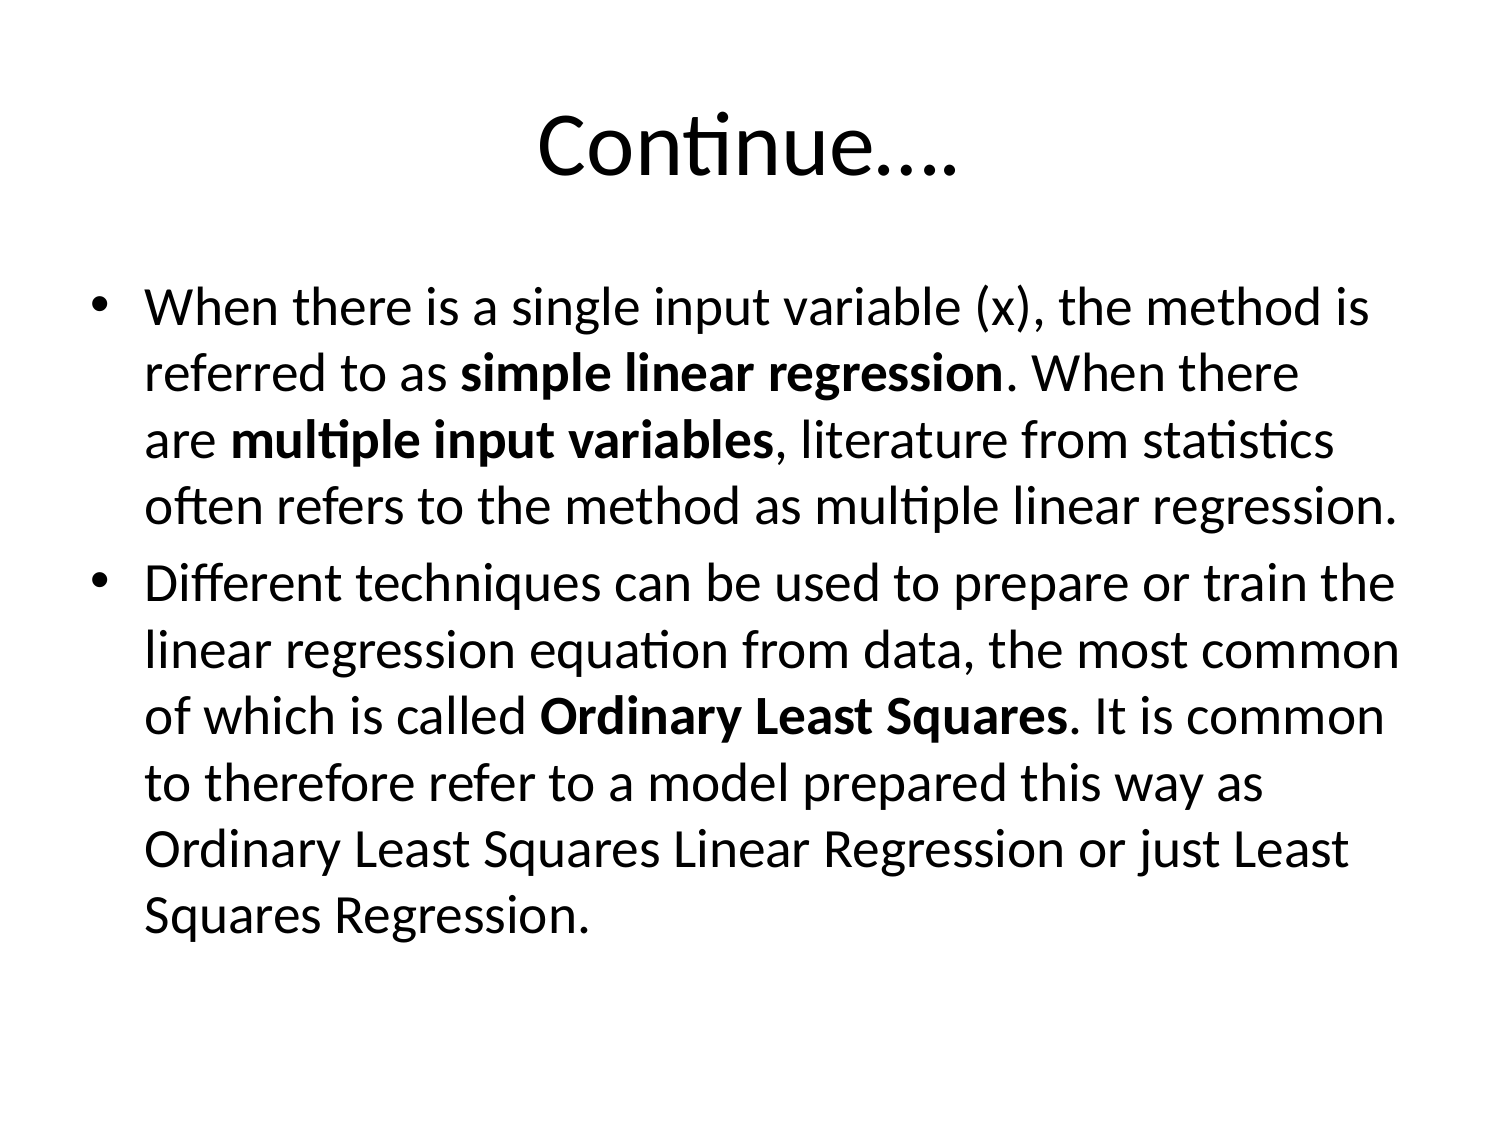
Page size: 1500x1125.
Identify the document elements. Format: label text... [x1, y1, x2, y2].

title Continue…. [75, 45, 1425, 233]
list When there is a single input variable (x), the method is referred to as simple linear regression. When there are multiple input variables, literature from statistics often refers to the method as multiple linear regression. Different techniques can be used to prepare or train the linear regression equation from data, the most common of which is called Ordinary Least Squares. It is common to therefore refer to a model prepared this way as Ordinary Least Squares Linear Regression or just Least Squares Regression. [75, 262, 1425, 1005]
